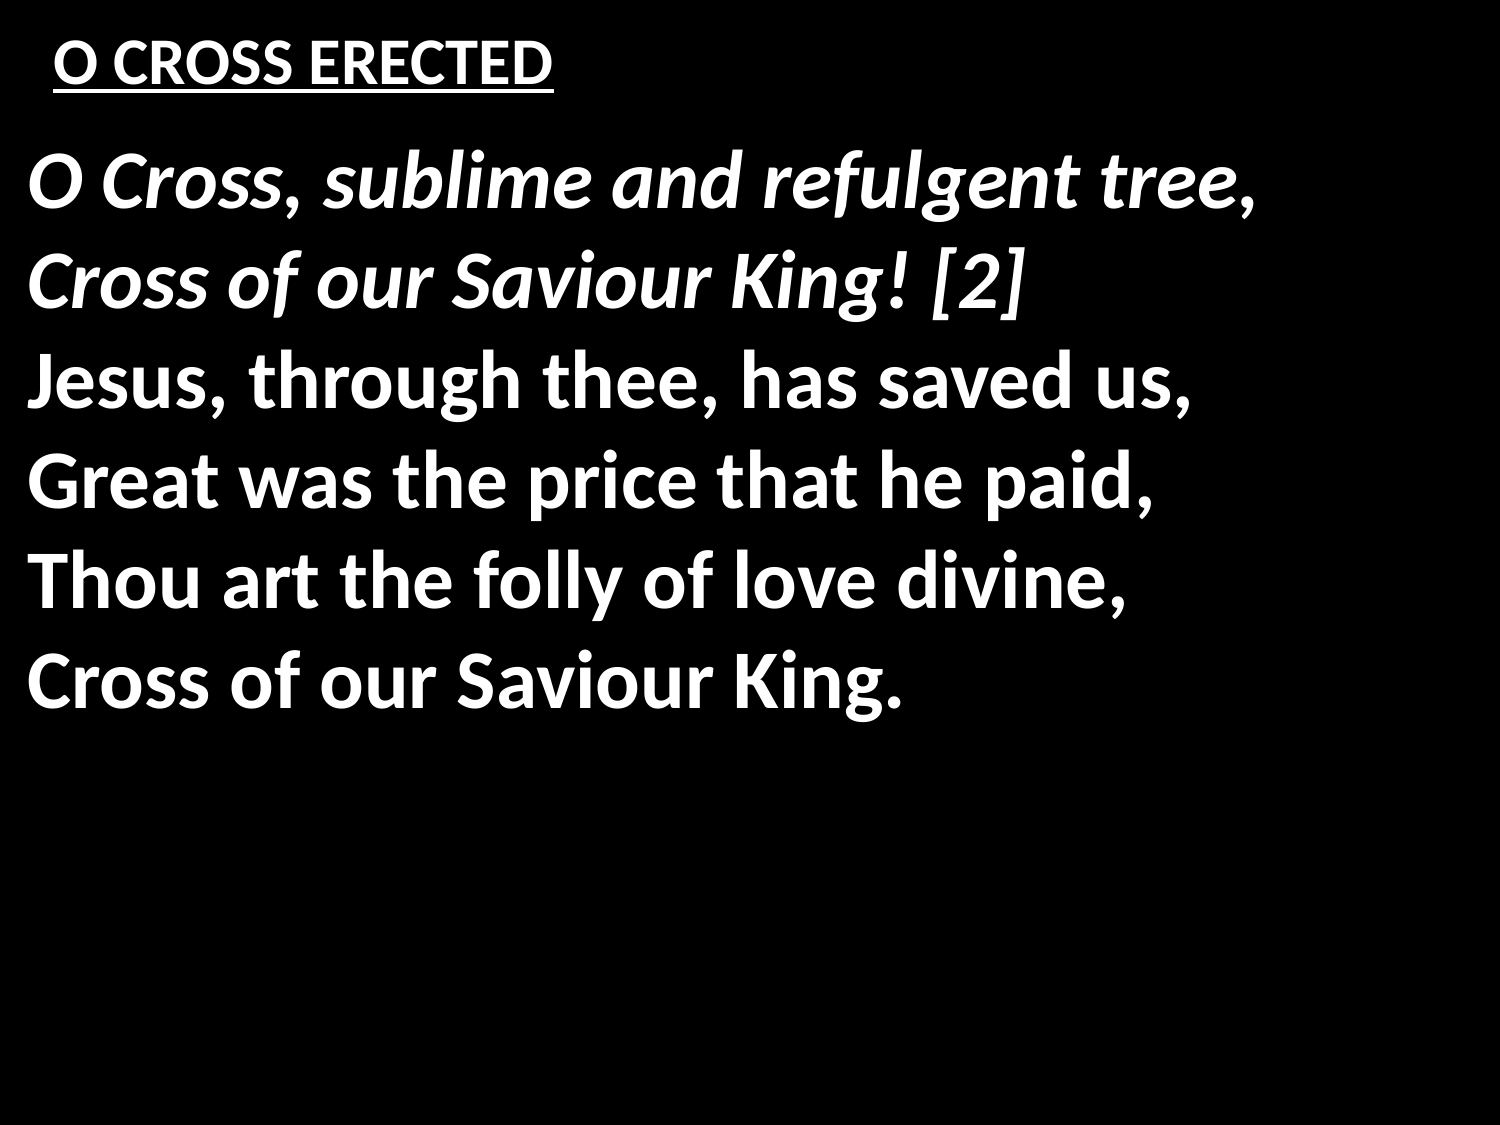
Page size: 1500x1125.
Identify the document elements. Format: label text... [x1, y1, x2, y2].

title O CROSS ERECTED [10, 0, 1490, 117]
list O Cross, sublime and refulgent tree, Cross of our Saviour King! [2] Jesus, through thee, has saved us, Great was the price that he paid, Thou art the folly of love divine, Cross of our Saviour King. [8, 125, 1489, 1116]
